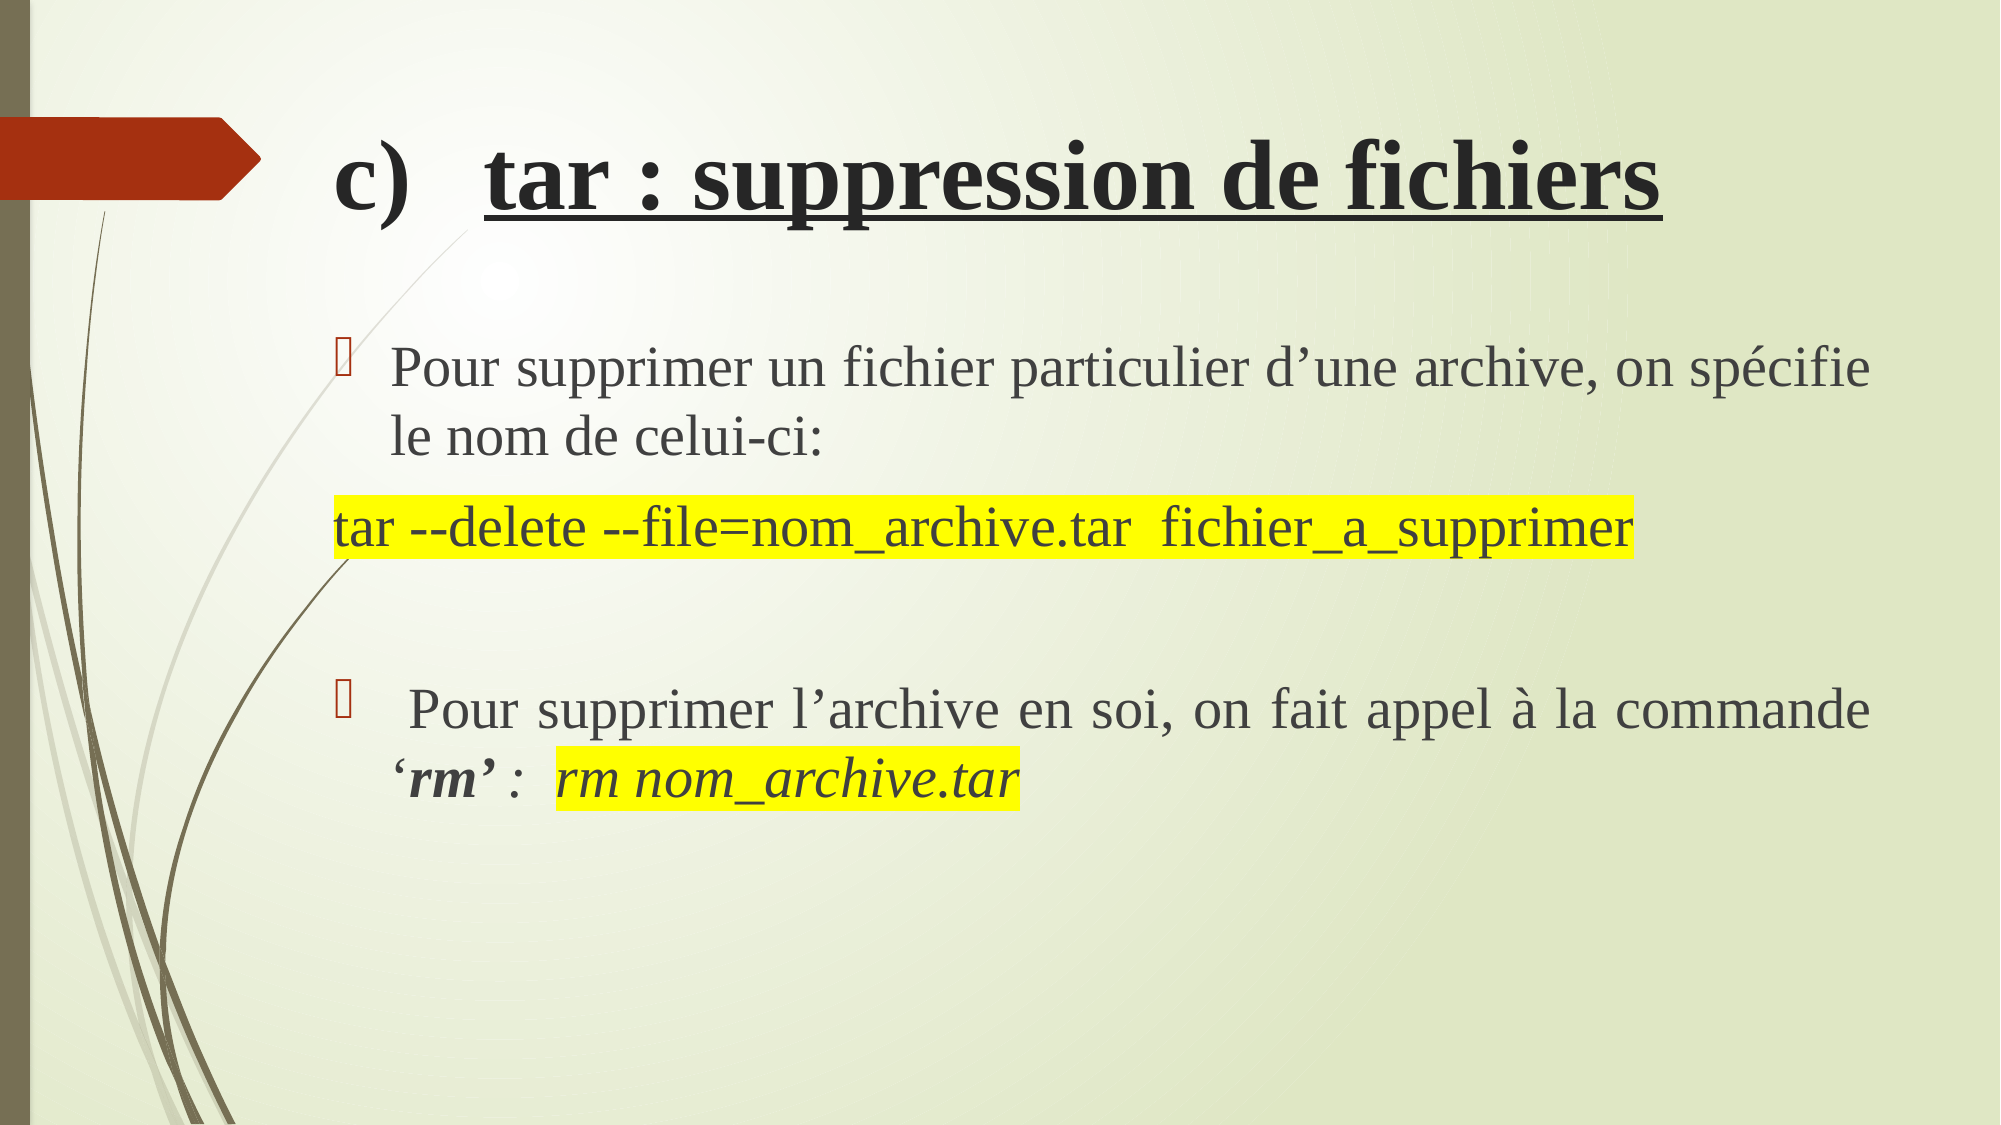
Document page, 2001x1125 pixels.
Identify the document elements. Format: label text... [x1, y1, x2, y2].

title tar : suppression de fichiers [318, 102, 1888, 283]
list Pour supprimer un fichier particulier d’une archive, on spécifie le nom de celui-ci: tar --delete --file=nom_archive.tar fichier_a_supprimer Pour supprimer l’archive en soi, on fait appel à la commande ‘rm’ : rm nom_archive.tar [318, 320, 1888, 1008]
